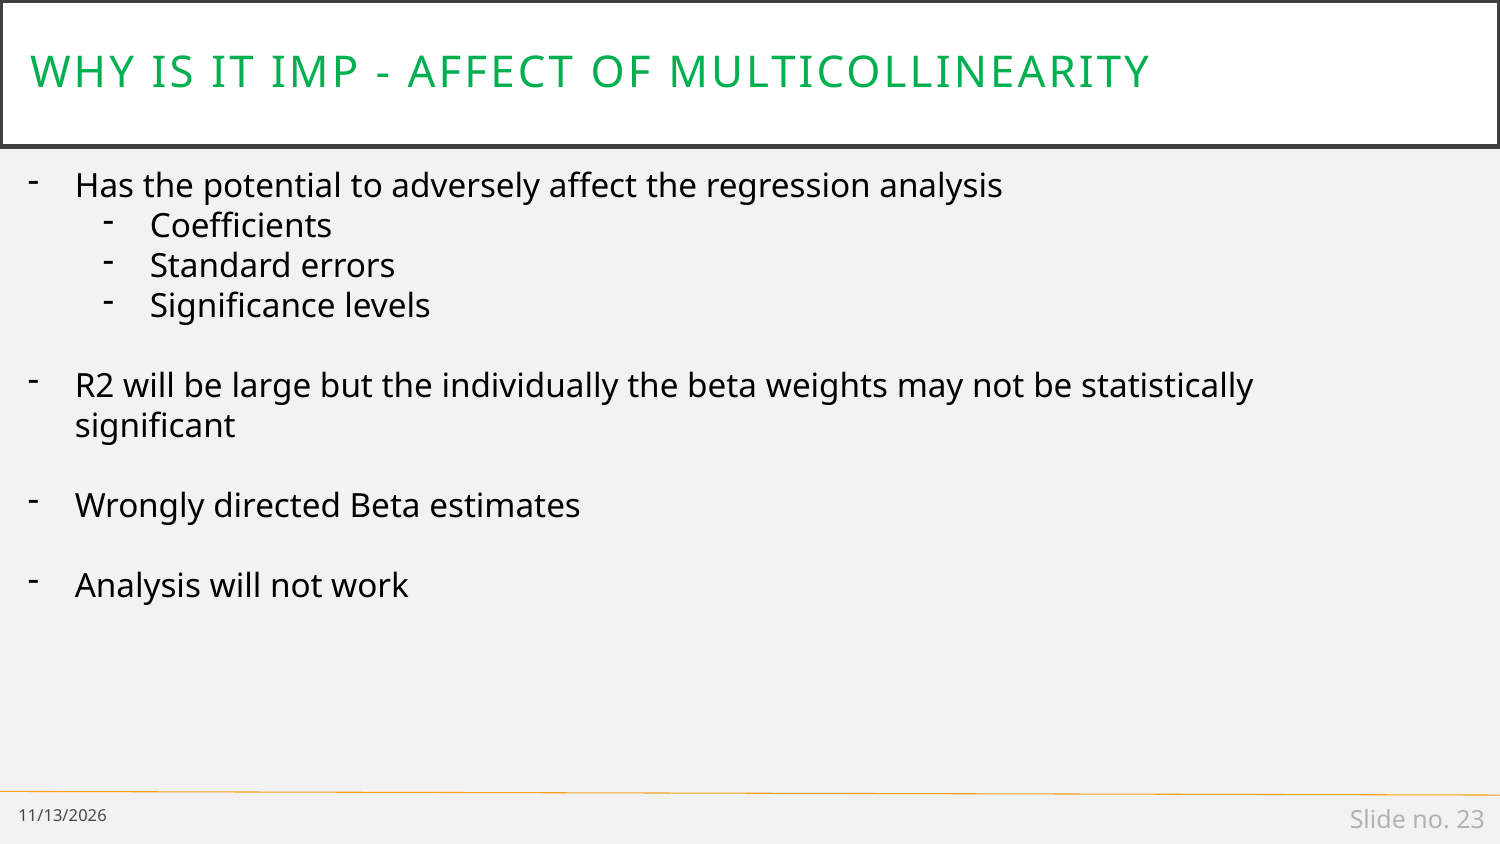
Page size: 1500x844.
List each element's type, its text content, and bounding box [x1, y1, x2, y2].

title Why is it imp - Affect of Multicollinearity [0, 0, 1500, 149]
text_box Has the potential to adversely affect the regression analysis Coefficients Standard errors Significance levels R2 will be large but the individually the beta weights may not be statistically significant Wrongly directed Beta estimates Analysis will not work [13, 157, 1378, 611]
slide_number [0, 796, 122, 837]
slide_number Slide no. 23 [1162, 797, 1500, 843]
